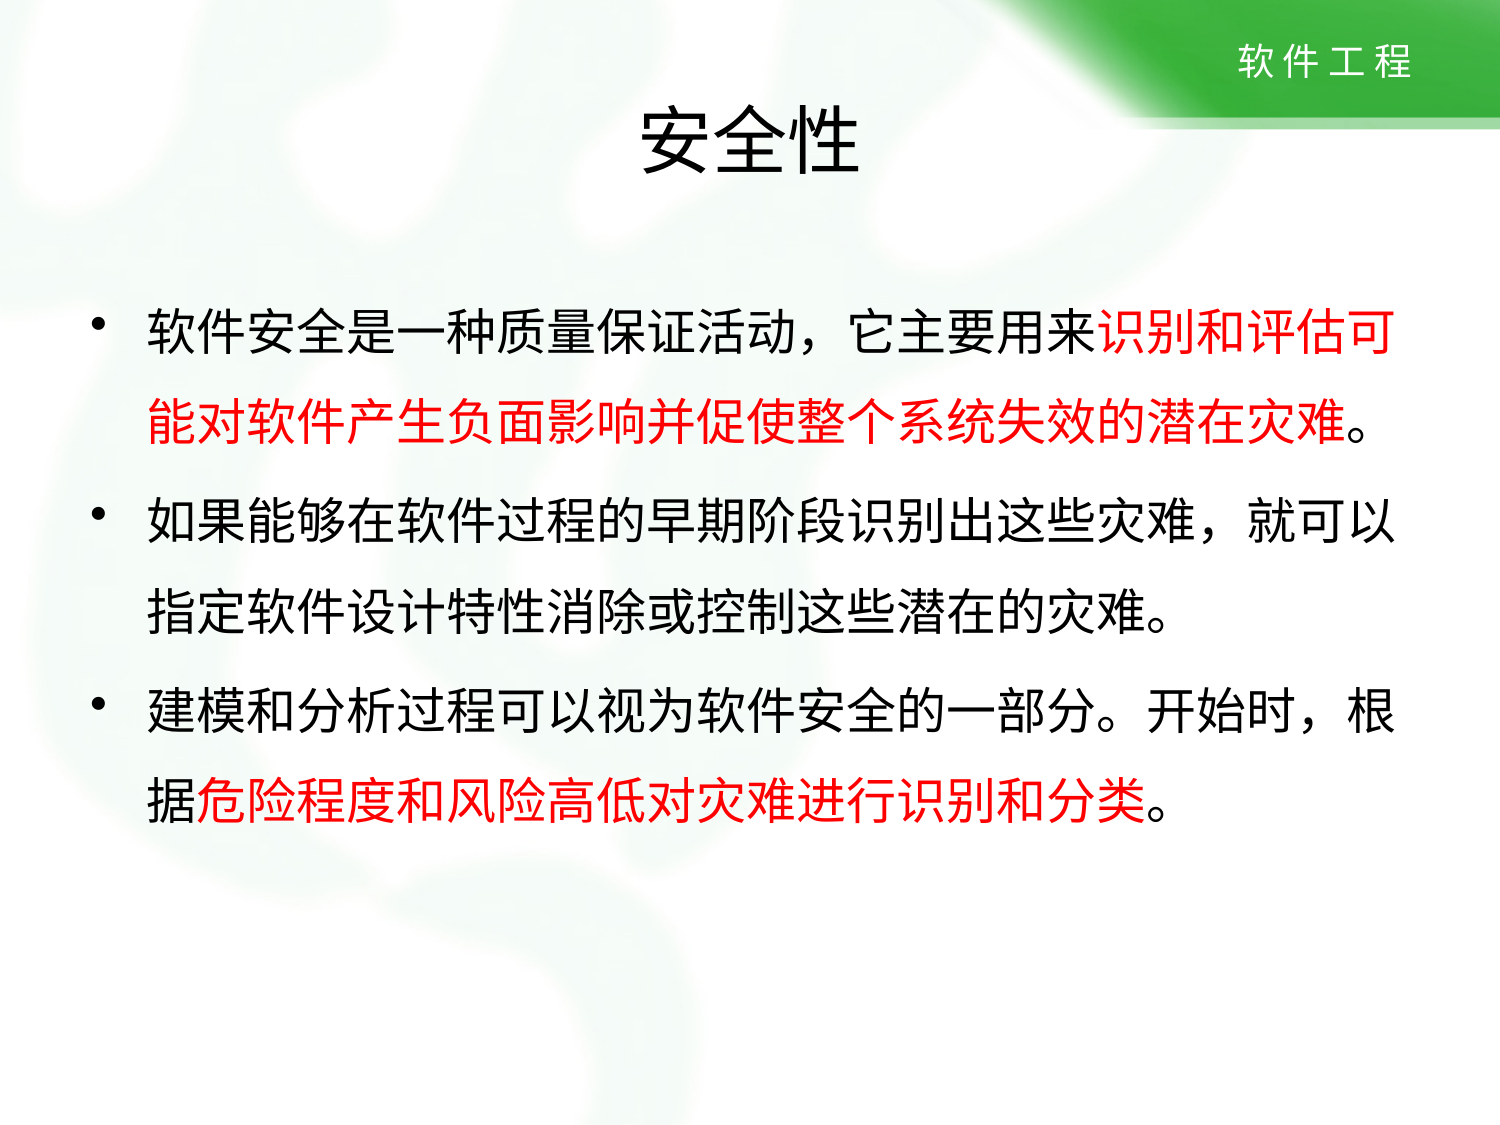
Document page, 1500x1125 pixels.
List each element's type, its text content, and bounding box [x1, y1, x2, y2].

title 安全性 [75, 45, 1425, 233]
list 软件安全是一种质量保证活动，它主要用来识别和评估可能对软件产生负面影响并促使整个系统失效的潜在灾难。 如果能够在软件过程的早期阶段识别出这些灾难，就可以指定软件设计特性消除或控制这些潜在的灾难。 建模和分析过程可以视为软件安全的一部分。开始时，根据危险程度和风险高低对灾难进行识别和分类。 [75, 262, 1425, 1005]
picture [0, 0, 1500, 1125]
